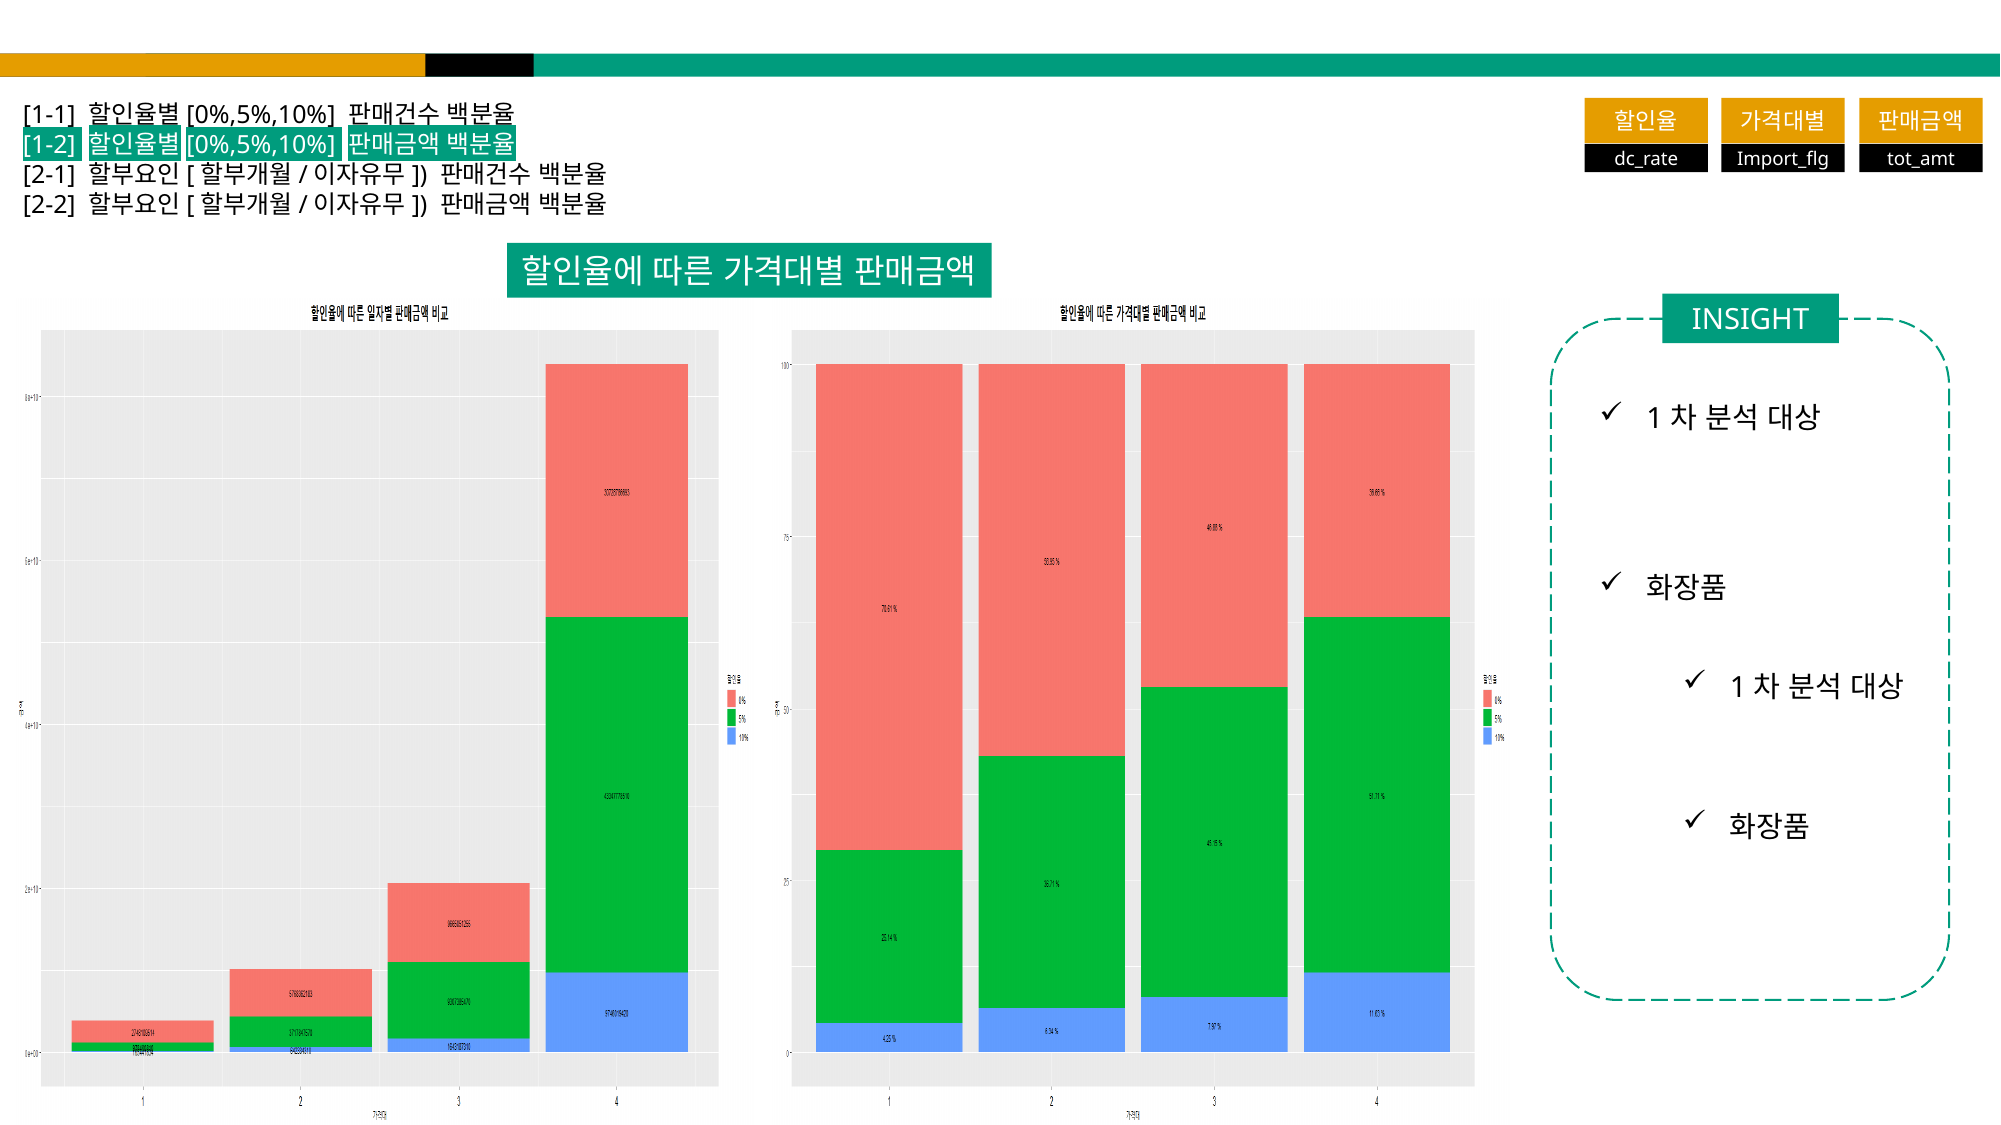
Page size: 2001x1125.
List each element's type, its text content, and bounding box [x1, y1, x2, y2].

picture [771, 298, 1510, 1125]
text_box 할인율에 따른 가격대별 판매금액 [507, 242, 992, 298]
text_box Import_flg [1720, 144, 1846, 173]
picture [14, 298, 754, 1125]
text_box [1-1] 할인율별[0%,5%,10%] 판매건수 백분율 [1-2] 할인율별[0%,5%,10%] 판매금액 백분율 [2-1] 할부요인[할부개월/이자유무]) 판매건수 백분율 [2-2] 할부요인[할부개월/이자유무]) 판매금액 백분율 [8, 91, 632, 226]
text_box [1549, 317, 1951, 1001]
text_box 1차 분석 대상 화장품 [1668, 661, 1949, 886]
text_box [0, 53, 426, 78]
text_box 화장품 [1584, 562, 1774, 613]
text_box INSIGHT [1662, 293, 1839, 344]
text_box 할인율 [1584, 97, 1709, 144]
text_box 1차 분석 대상 [1584, 392, 1866, 442]
text_box [426, 53, 535, 78]
text_box 가격대별 [1720, 97, 1846, 144]
text_box dc_rate [1584, 144, 1709, 173]
text_box [535, 53, 2000, 78]
text_box tot_amt [1858, 144, 1984, 173]
text_box 판매금액 [1858, 97, 1984, 144]
